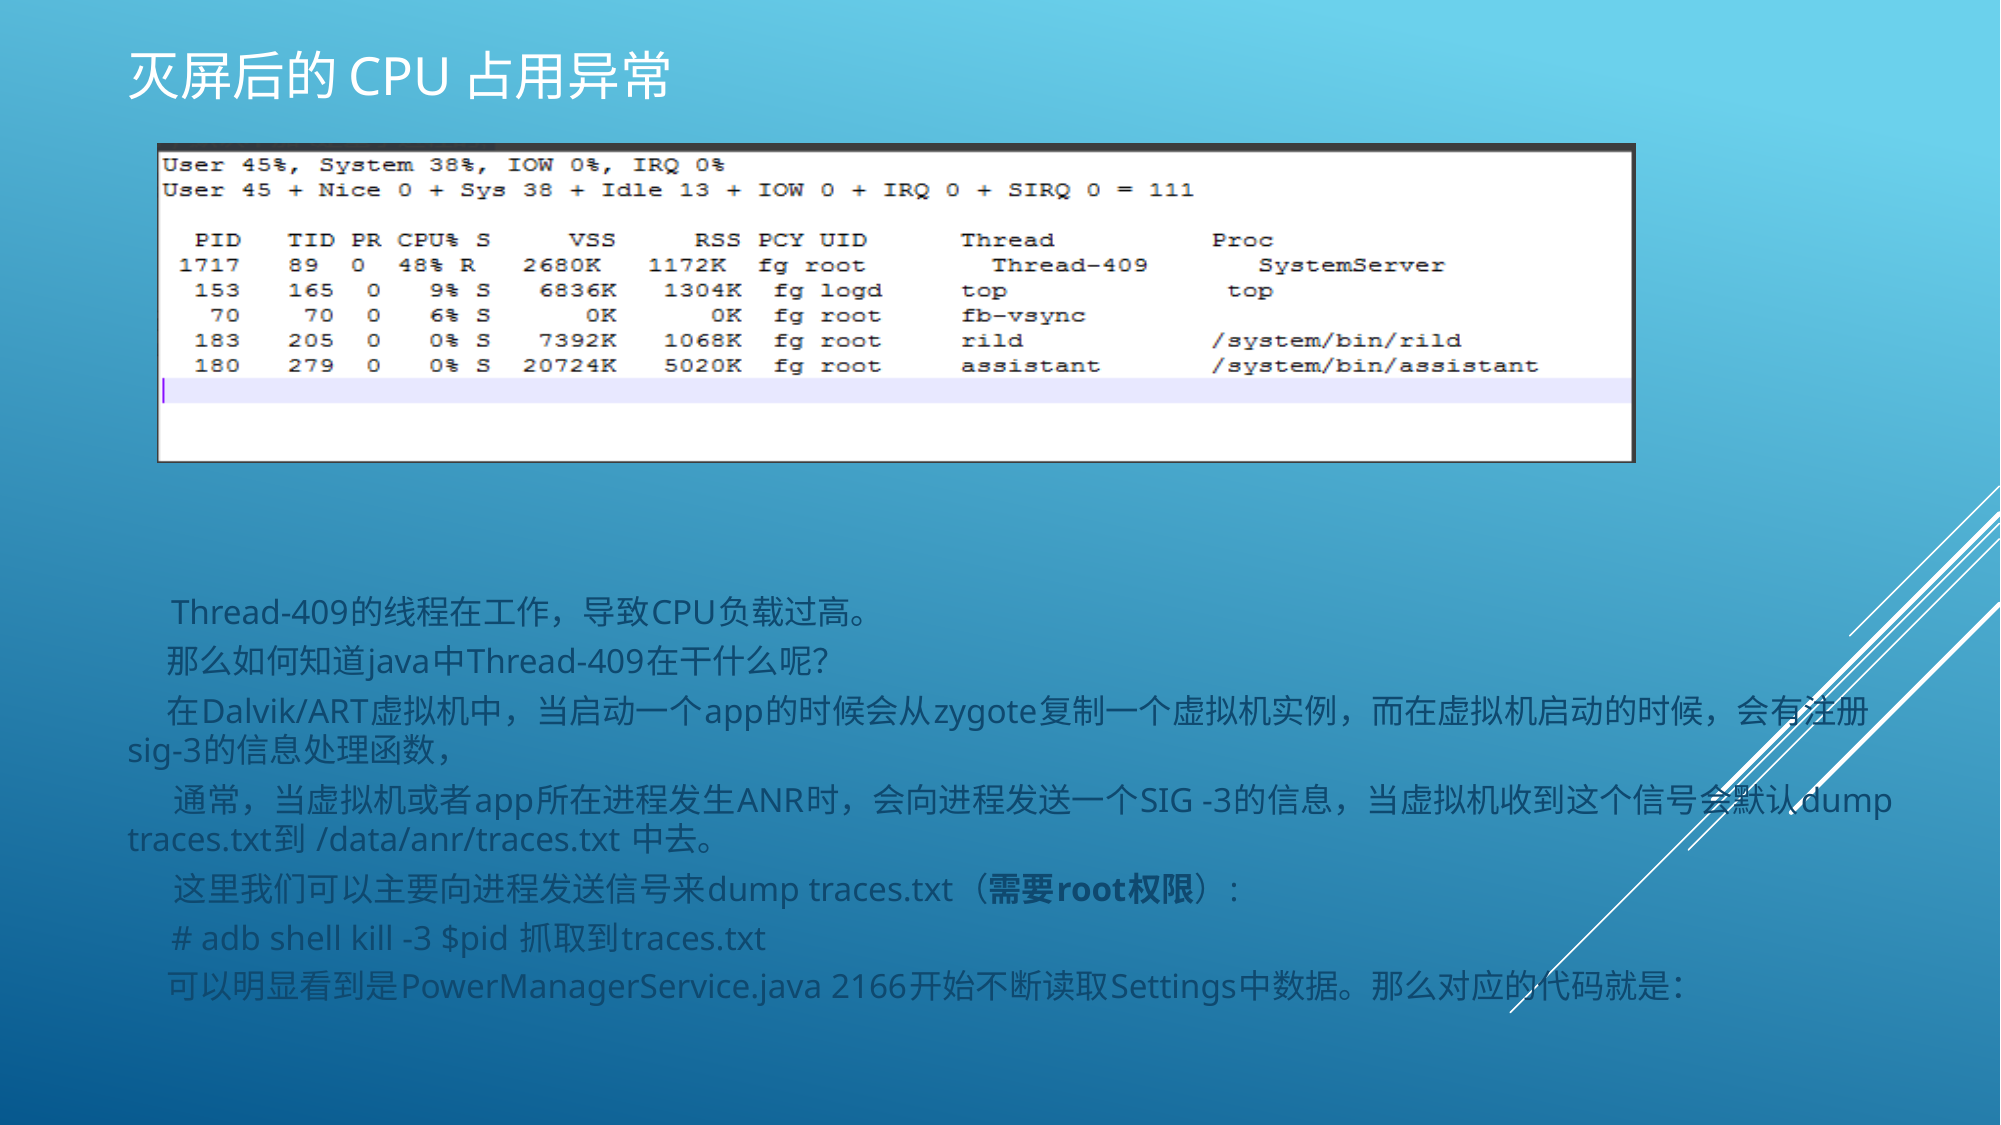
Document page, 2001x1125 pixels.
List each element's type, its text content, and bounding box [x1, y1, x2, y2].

list Thread-409的线程在工作，导致CPU负载过高。 那么如何知道java中Thread-409在干什么呢？ 在Dalvik/ART虚拟机中，当启动一个app的时候会从zygote复制一个虚拟机实例，而在虚拟机启动的时候，会有注册sig-3的信息处理函数， 通常，当虚拟机或者app所在进程发生ANR时，会向进程发送一个SIG -3的信息，当虚拟机收到这个信号会默认dump traces.txt到 /data/anr/traces.txt 中去。 这里我们可以主要向进程发送信号来dump traces.txt（需要root权限）: # adb shell kill -3 $pid 抓取到traces.txt 可以明显看到是PowerManagerService.java 2166开始不断读取Settings中数据。那么对应的代码就是： [112, 143, 1909, 1053]
picture [156, 143, 1636, 463]
title 灭屏后的CPU占用异常 [112, 34, 1909, 114]
